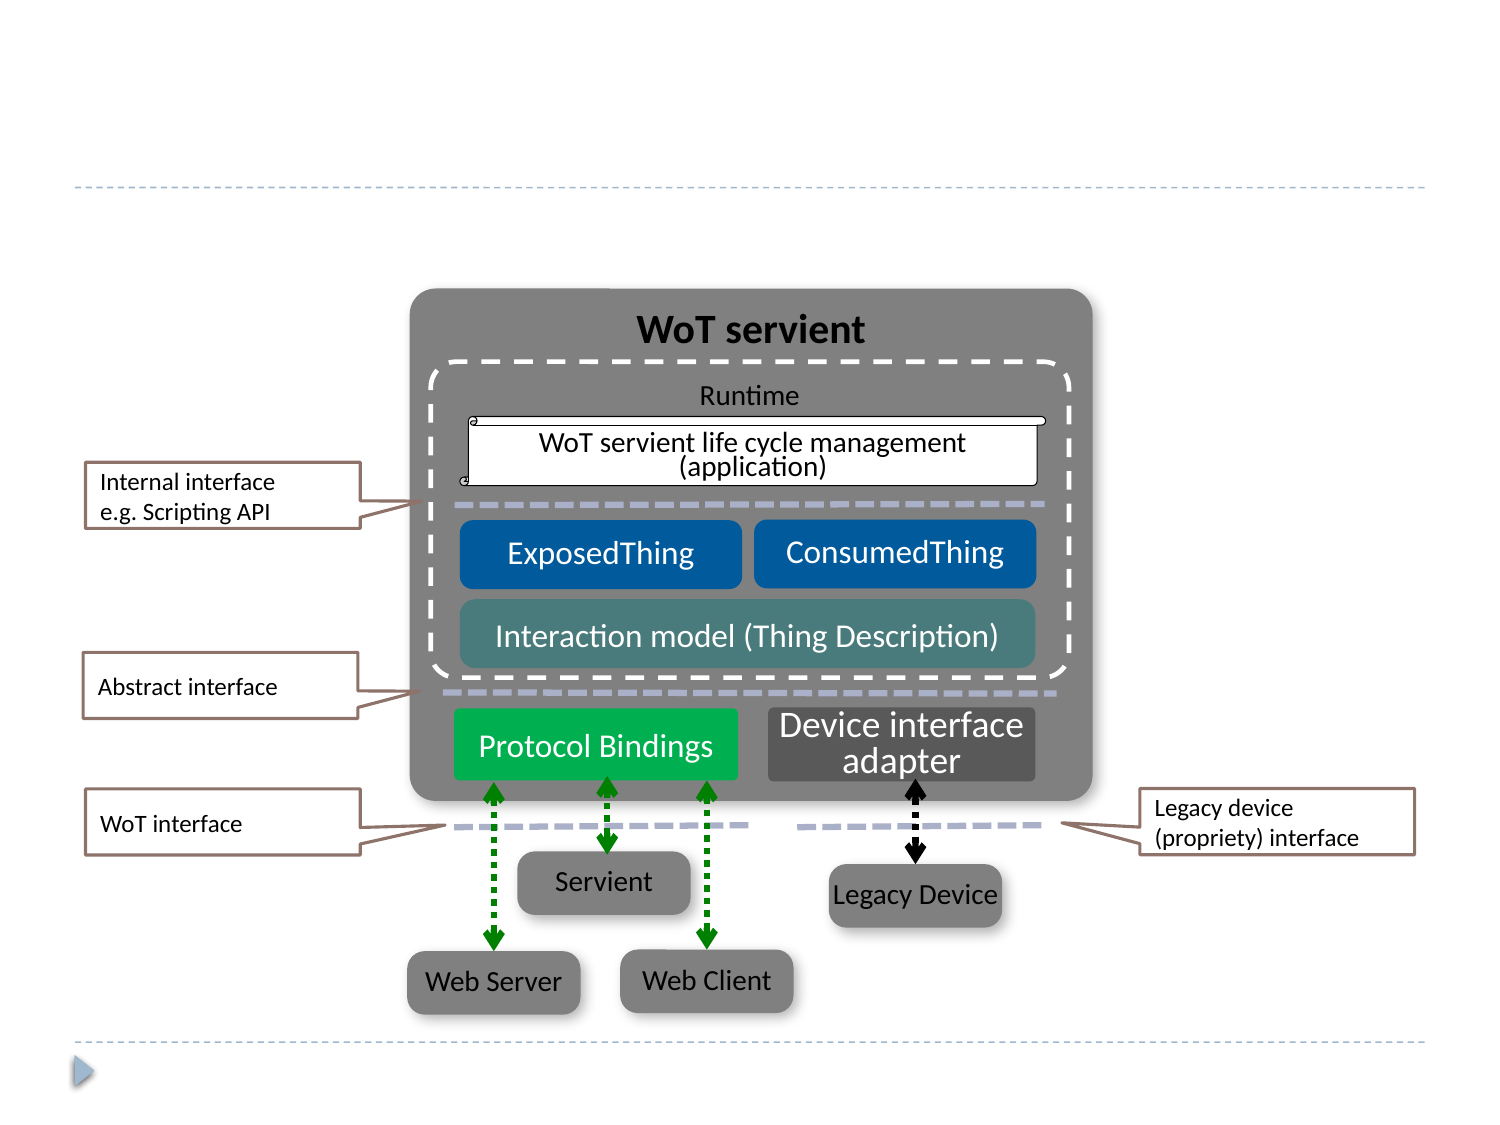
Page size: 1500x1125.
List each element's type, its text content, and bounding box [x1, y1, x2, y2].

text_box WoT interface [83, 787, 447, 857]
text_box [40, 259, 1448, 1036]
text_box Legacy Device [828, 864, 1003, 928]
text_box Internal interface e.g. Scripting API [83, 460, 424, 530]
text_box WoT servient life cycle management (application) [459, 416, 1046, 486]
text_box Web Server [407, 951, 581, 1015]
text_box Runtime [429, 360, 1071, 680]
text_box Legacy device (propriety) interface [1060, 786, 1417, 857]
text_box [796, 824, 910, 828]
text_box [614, 824, 701, 828]
text_box Servient [517, 851, 691, 915]
text_box WoT servient [409, 288, 1093, 801]
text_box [453, 824, 488, 828]
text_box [499, 824, 602, 828]
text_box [920, 824, 1046, 828]
text_box Interaction model (Thing Description) [459, 599, 1036, 669]
text_box Device interface adapter [768, 707, 1036, 782]
text_box ExposedThing [459, 520, 743, 590]
text_box Web Client [620, 949, 794, 1014]
text_box Abstract interface [81, 650, 422, 721]
text_box Protocol Bindings [454, 708, 739, 781]
text_box ConsumedThing [754, 519, 1037, 589]
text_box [713, 824, 755, 828]
